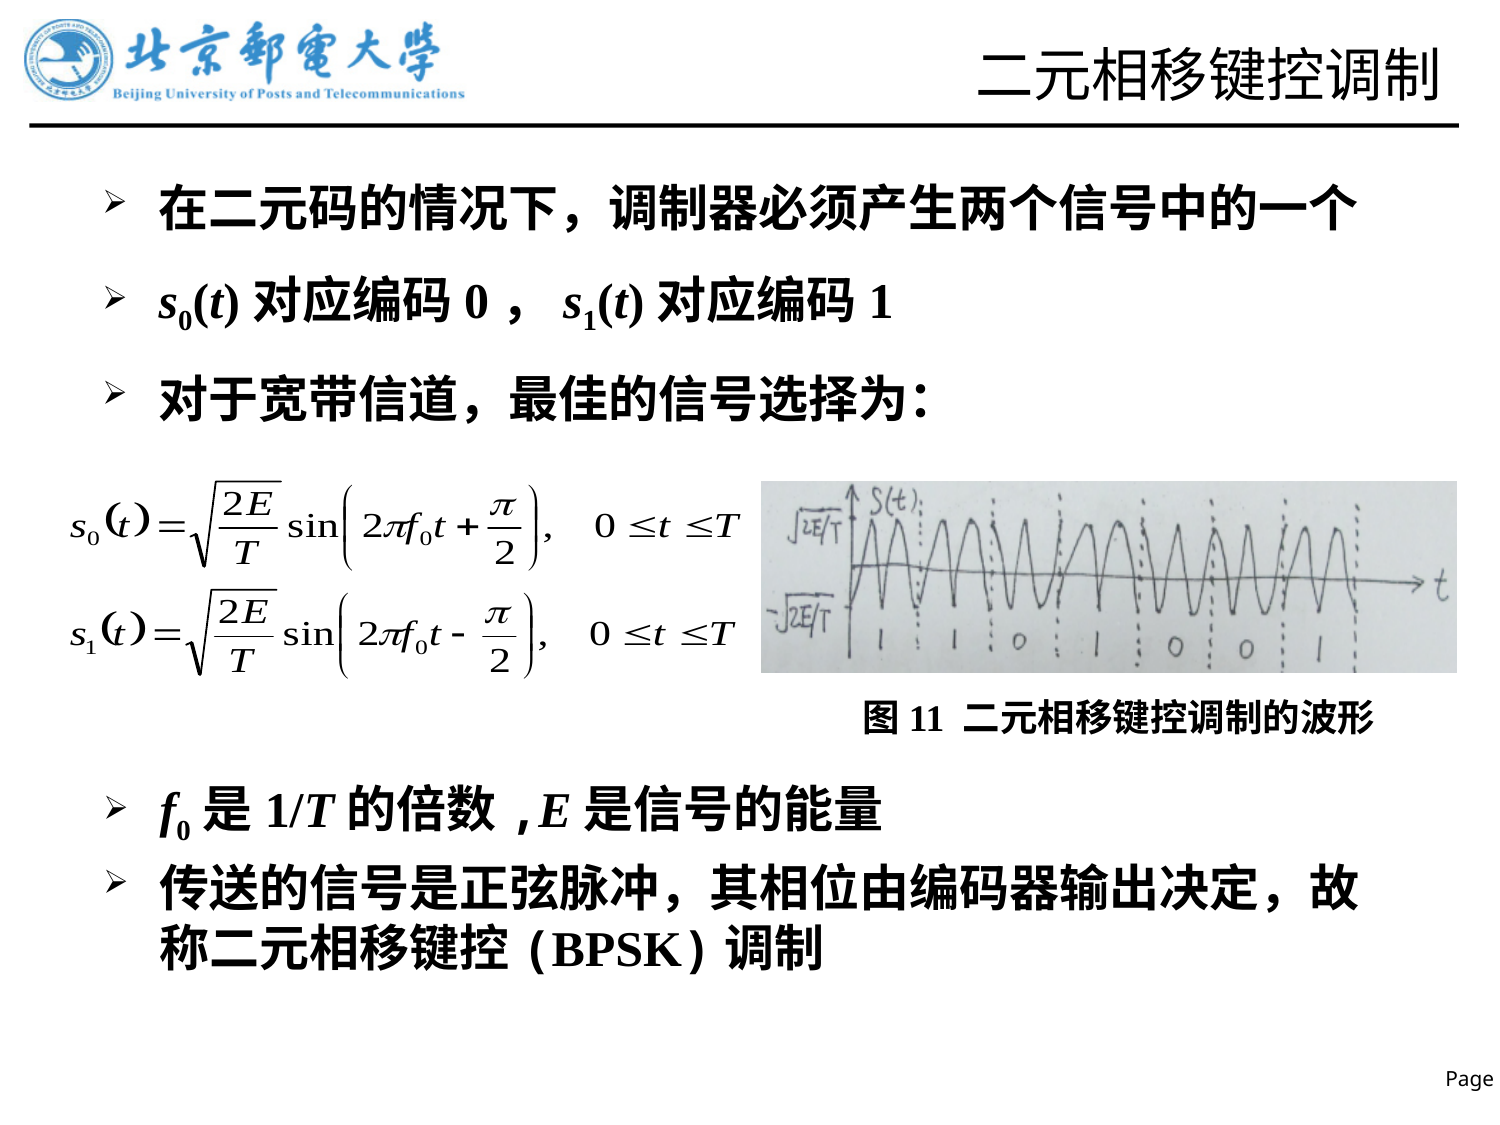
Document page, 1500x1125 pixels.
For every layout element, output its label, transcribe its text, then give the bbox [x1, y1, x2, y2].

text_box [62, 474, 751, 686]
title 二元相移键控调制 [715, 16, 1457, 130]
list 在二元码的情况下，调制器必须产生两个信号中的一个 s0(t)对应编码0，s1(t)对应编码1 对于宽带信道，最佳的信号选择为： [87, 162, 1412, 416]
picture [23, 19, 467, 102]
picture [761, 481, 1457, 673]
text_box 图11 二元相移键控调制的波形 [830, 686, 1413, 746]
text_box f0是1/T的倍数,E是信号的能量 传送的信号是正弦脉冲，其相位由编码器输出决定，故称二元相移键控(BPSK)调制 [88, 770, 1413, 1024]
